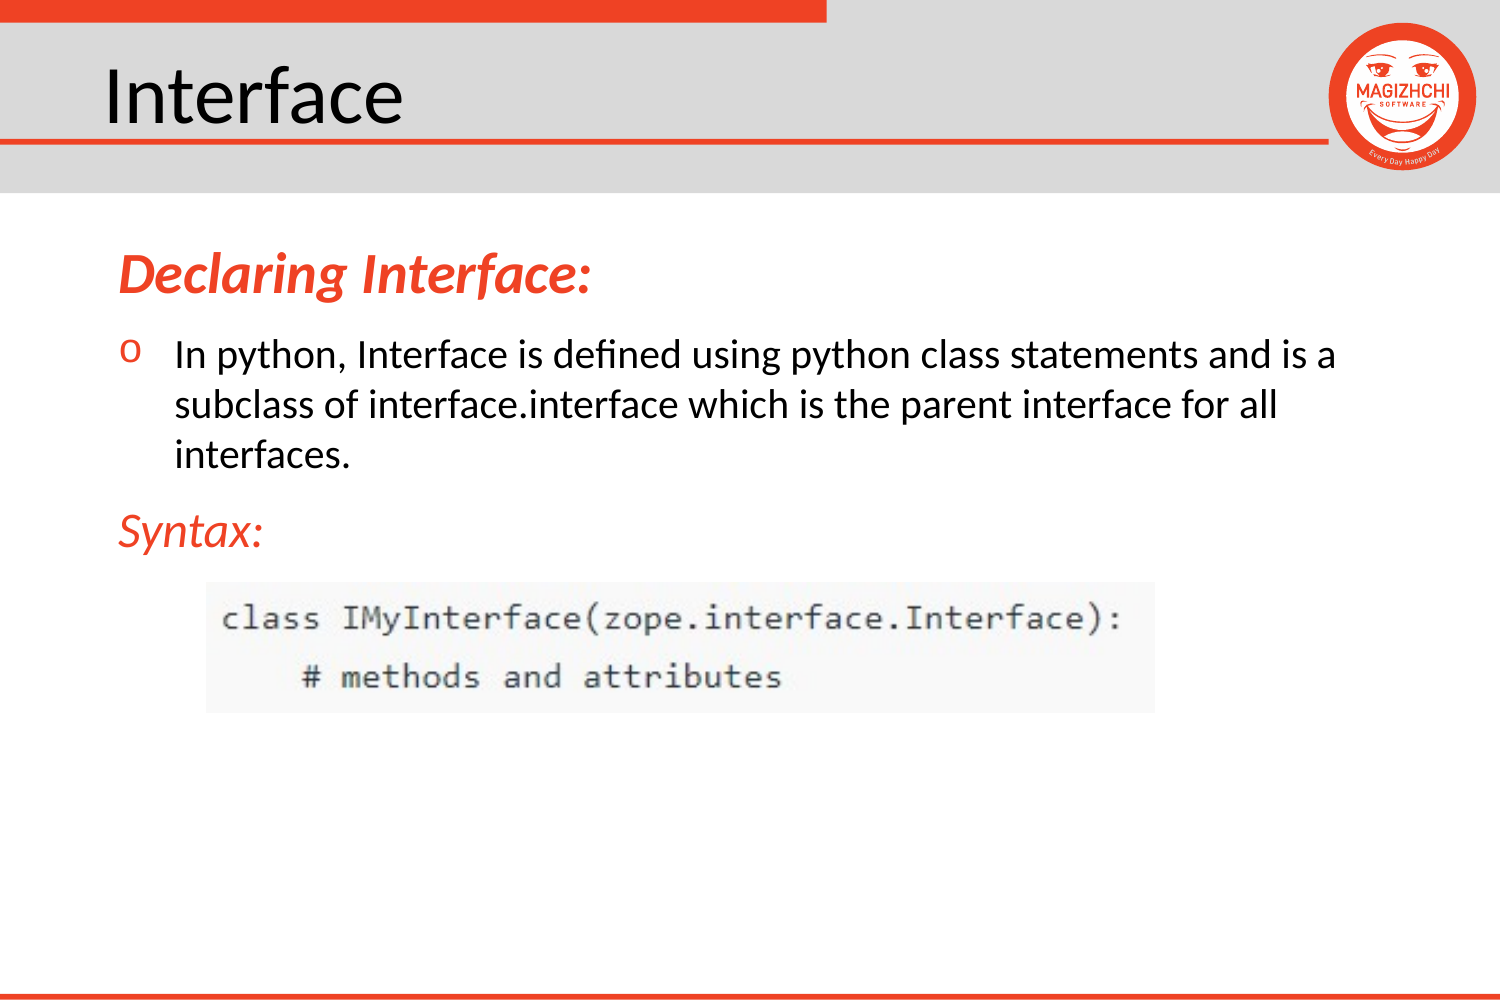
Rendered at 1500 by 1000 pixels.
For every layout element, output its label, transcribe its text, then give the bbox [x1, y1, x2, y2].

list Declaring Interface: In python, Interface is defined using python class statements and is a subclass of interface.interface which is the parent interface for all interfaces. Syntax: [103, 228, 1397, 863]
title Interface [88, 53, 1418, 140]
picture [206, 582, 1155, 713]
